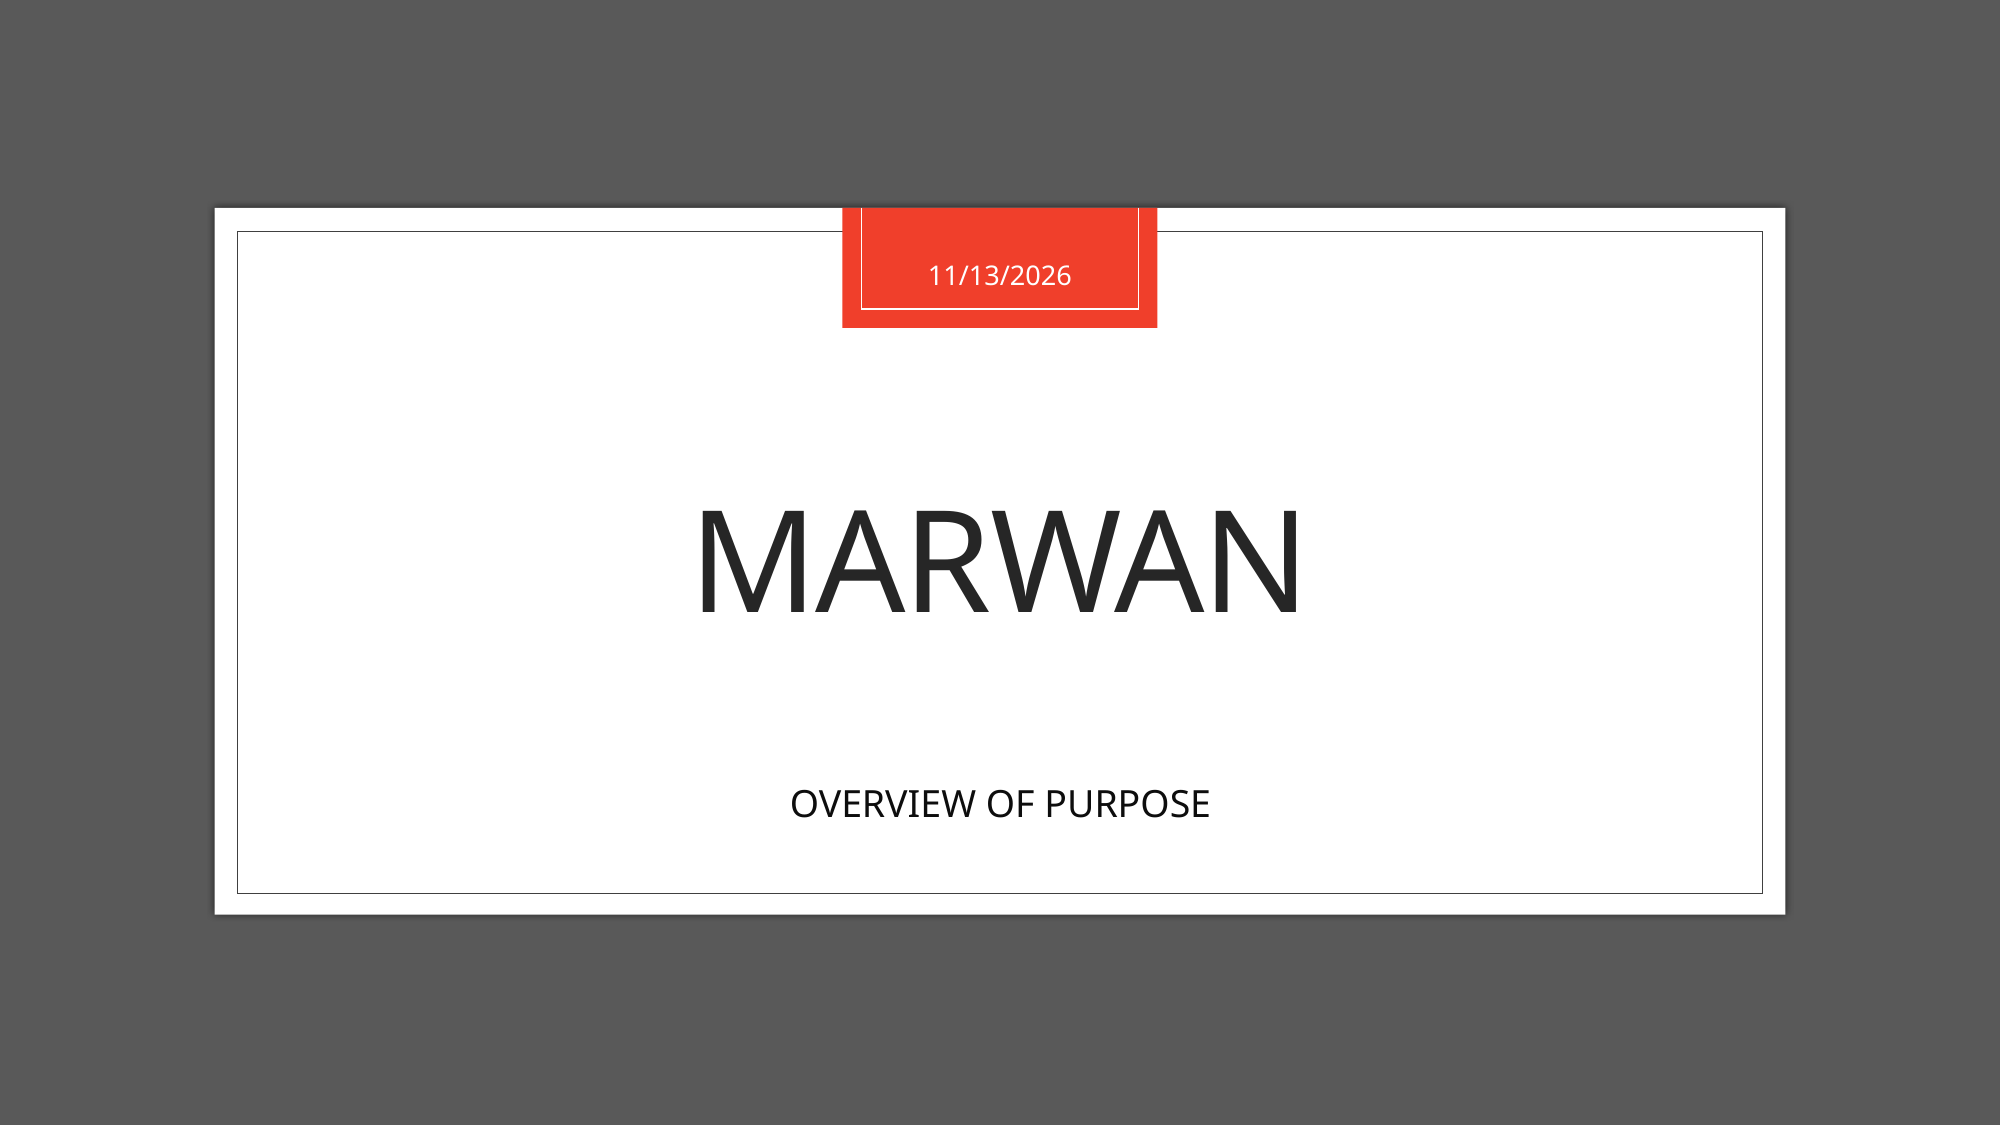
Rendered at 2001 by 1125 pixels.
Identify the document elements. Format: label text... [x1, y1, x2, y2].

title MARWAN [267, 373, 1733, 768]
list OVERVIEW OF PURPOSE [267, 768, 1734, 844]
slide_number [872, 220, 1128, 303]
